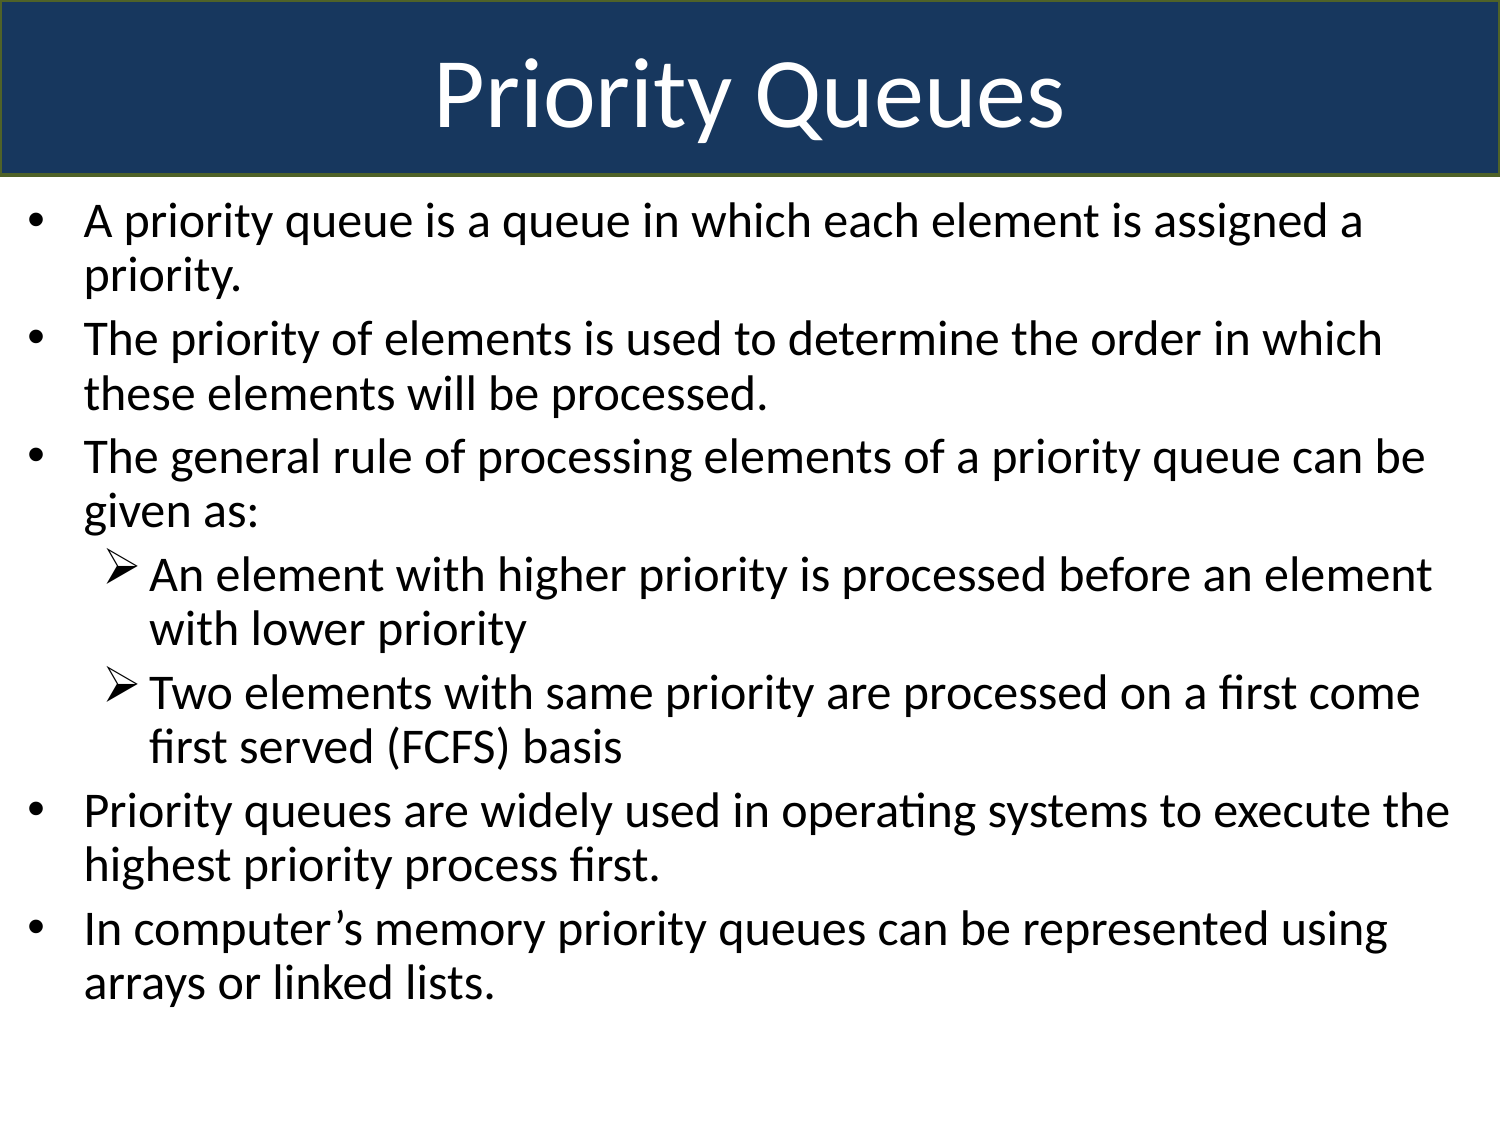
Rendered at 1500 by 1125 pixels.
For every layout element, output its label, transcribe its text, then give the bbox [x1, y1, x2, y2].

text_box A priority queue is a queue in which each element is assigned a priority. The priority of elements is used to determine the order in which these elements will be processed. The general rule of processing elements of a priority queue can be given as: An element with higher priority is processed before an element with lower priority Two elements with same priority are processed on a first come first served (FCFS) basis Priority queues are widely used in operating systems to execute the highest priority process first. In computer’s memory priority queues can be represented using arrays or linked lists. [12, 187, 1475, 863]
text_box Priority Queues [0, 0, 1500, 177]
